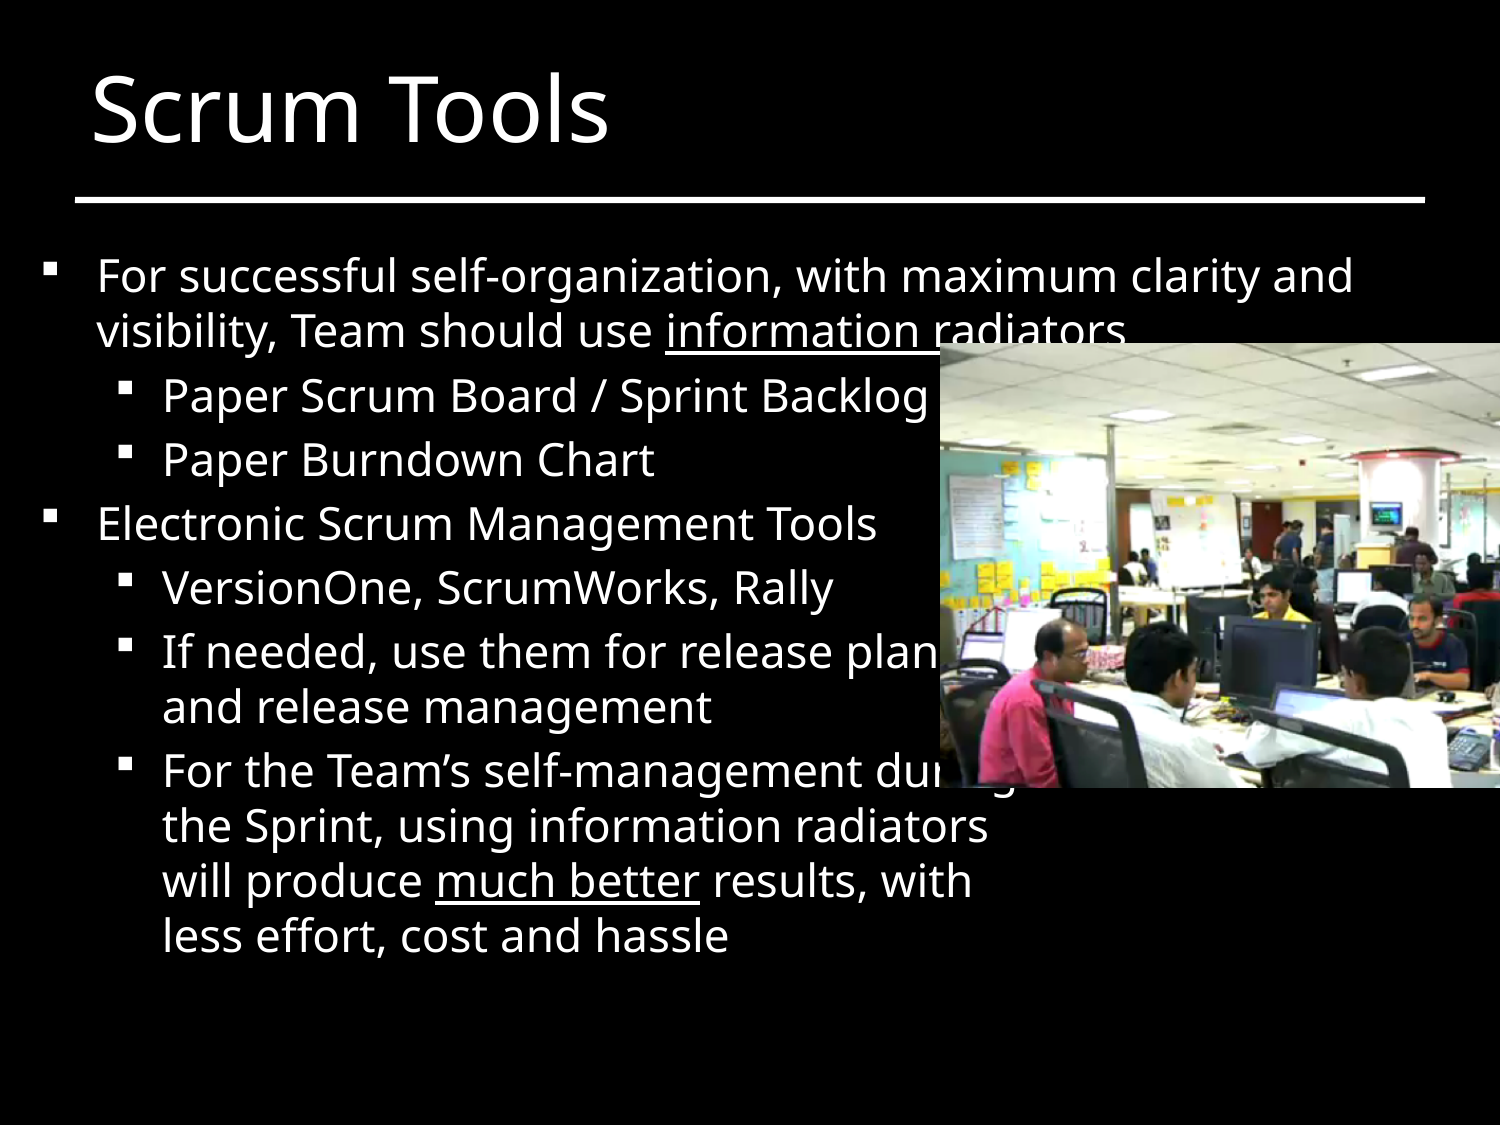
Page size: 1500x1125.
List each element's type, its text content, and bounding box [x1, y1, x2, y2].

title Scrum Tools [74, 12, 1426, 201]
list For successful self-organization, with maximum clarity and visibility, Team should use information radiators Paper Scrum Board / Sprint Backlog Paper Burndown Chart Electronic Scrum Management Tools VersionOne, ScrumWorks, Rally If needed, use them for release planning and release management For the Team’s self-management during the Sprint, using information radiators will produce much better results, with less effort, cost and hassle [24, 239, 1376, 983]
picture [939, 343, 1500, 788]
